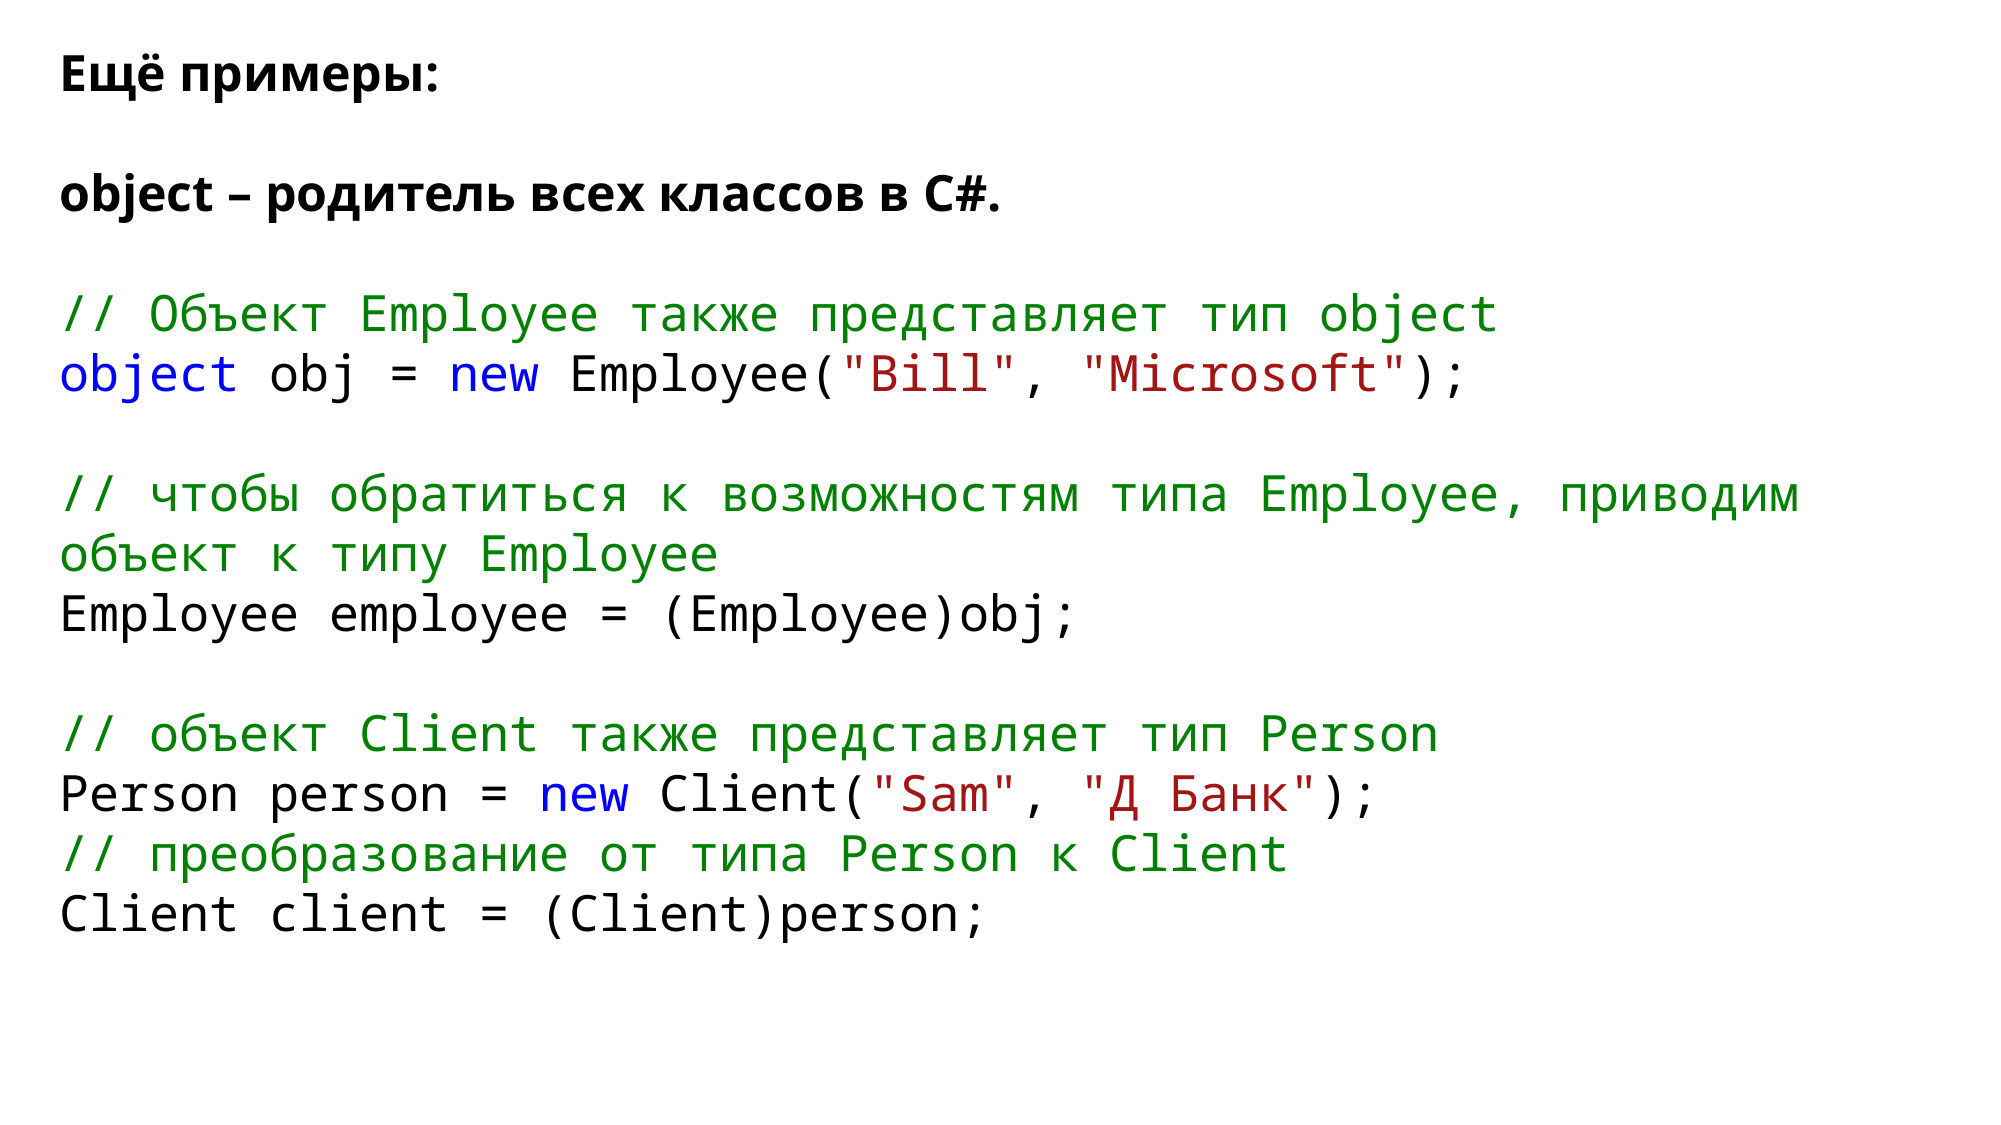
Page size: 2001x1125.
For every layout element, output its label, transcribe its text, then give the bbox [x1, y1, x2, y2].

text_box Ещё примеры: object – родитель всех классов в C#. // Объект Employee также представляет тип object object obj = new Employee("Bill", "Microsoft"); // чтобы обратиться к возможностям типа Employee, приводим объект к типу Employee Employee employee = (Employee)obj; // объект Client также представляет тип Person Person person = new Client("Sam", "Д Банк"); // преобразование от типа Person к Client Client client = (Client)person; [44, 34, 2000, 950]
